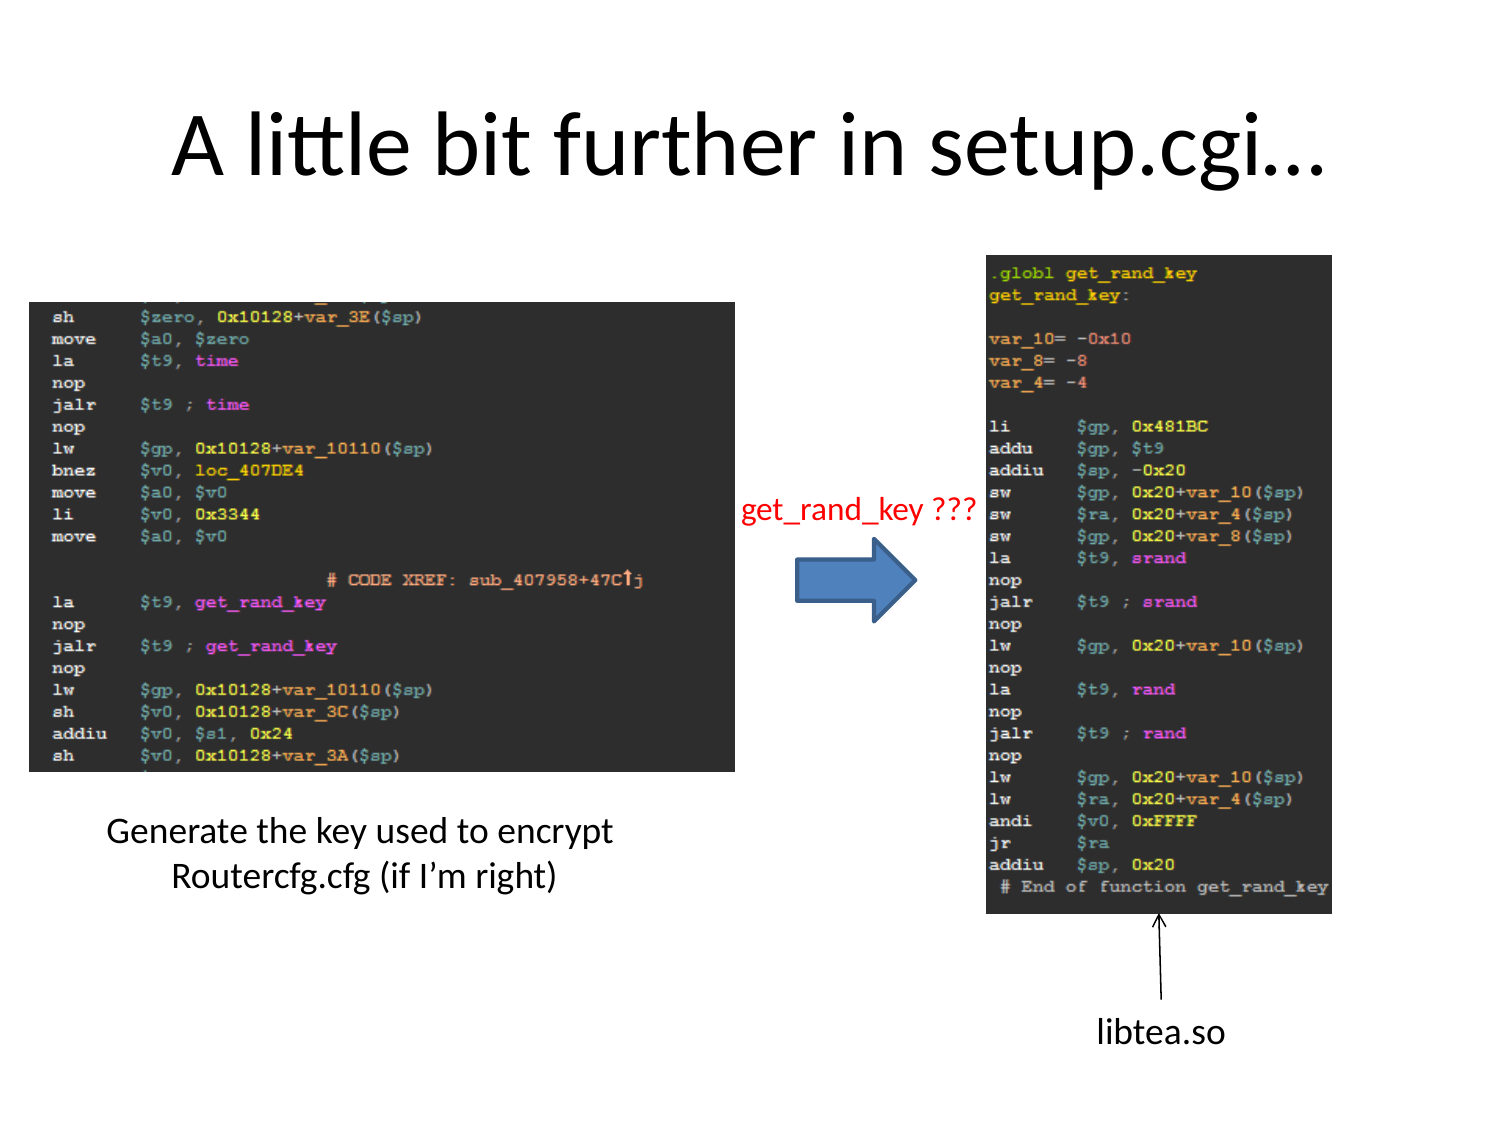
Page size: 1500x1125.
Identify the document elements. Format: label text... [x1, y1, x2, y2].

picture [985, 255, 1332, 914]
text_box [795, 536, 918, 624]
text_box Generate the key used to encrypt Routercfg.cfg (if I’m right) [91, 798, 638, 904]
title A little bit further in setup.cgi… [75, 45, 1425, 233]
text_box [1158, 912, 1162, 1000]
picture [29, 302, 735, 772]
text_box libtea.so [1081, 999, 1241, 1060]
text_box get_rand_key ??? [738, 479, 980, 535]
